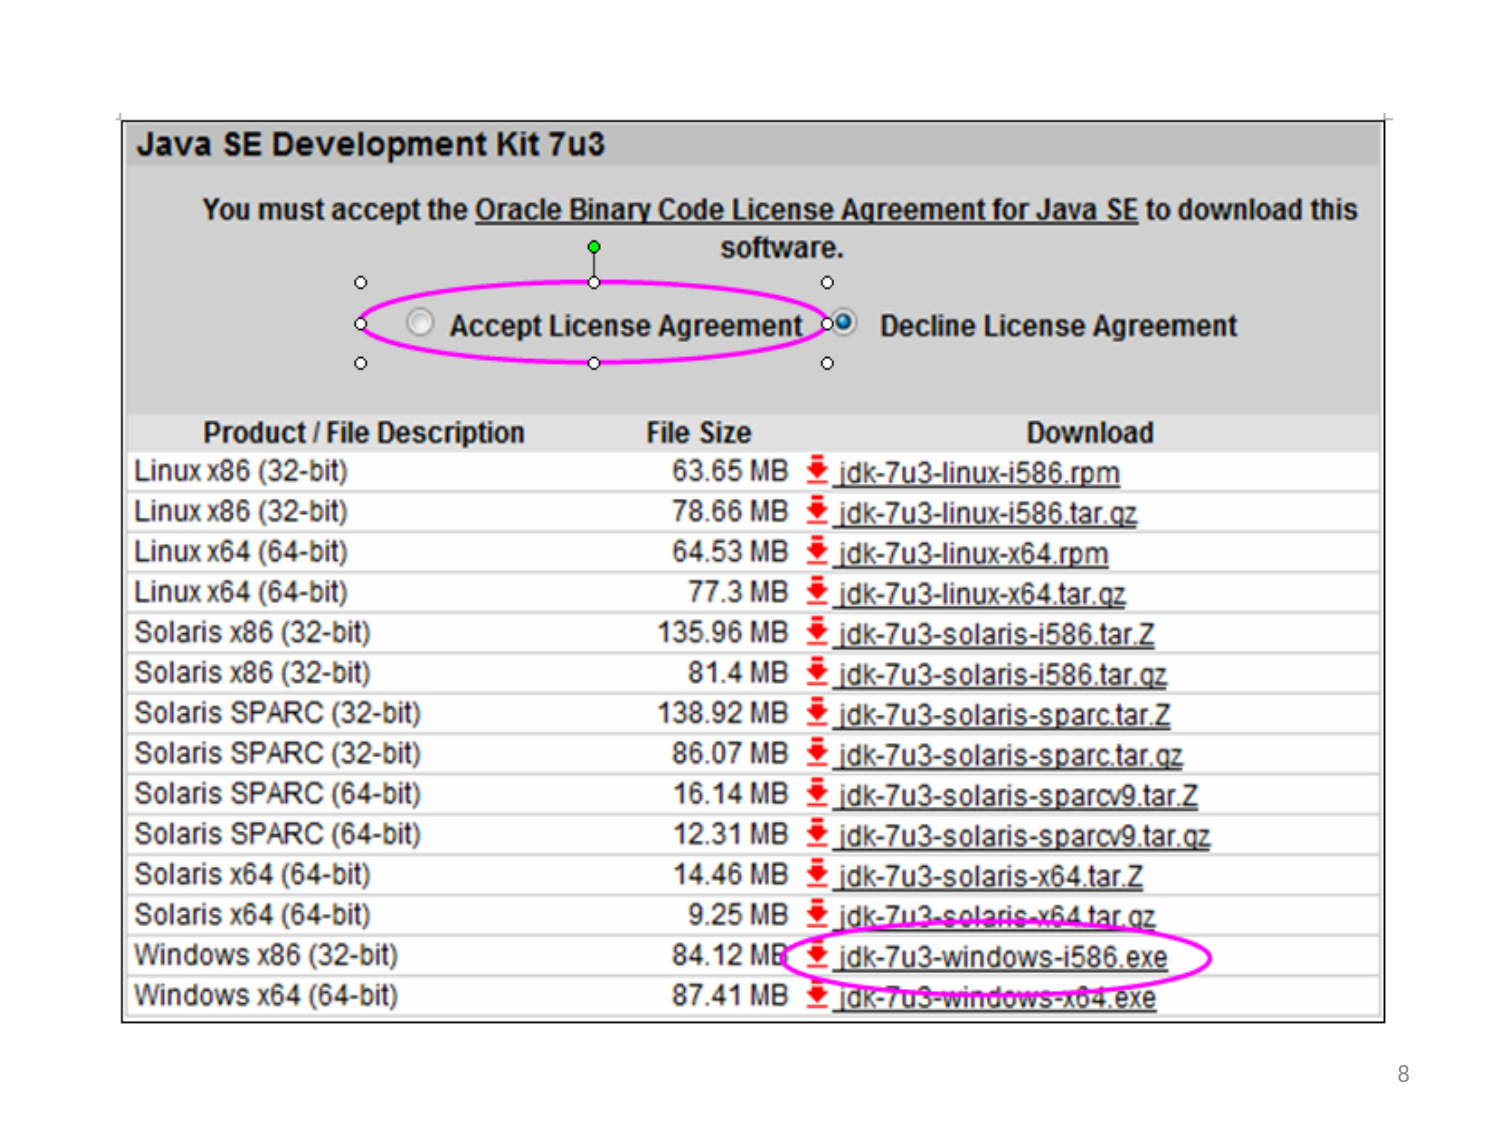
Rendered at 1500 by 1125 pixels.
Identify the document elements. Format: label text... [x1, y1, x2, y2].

slide_number 8 [1074, 1042, 1425, 1103]
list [116, 113, 1393, 1036]
